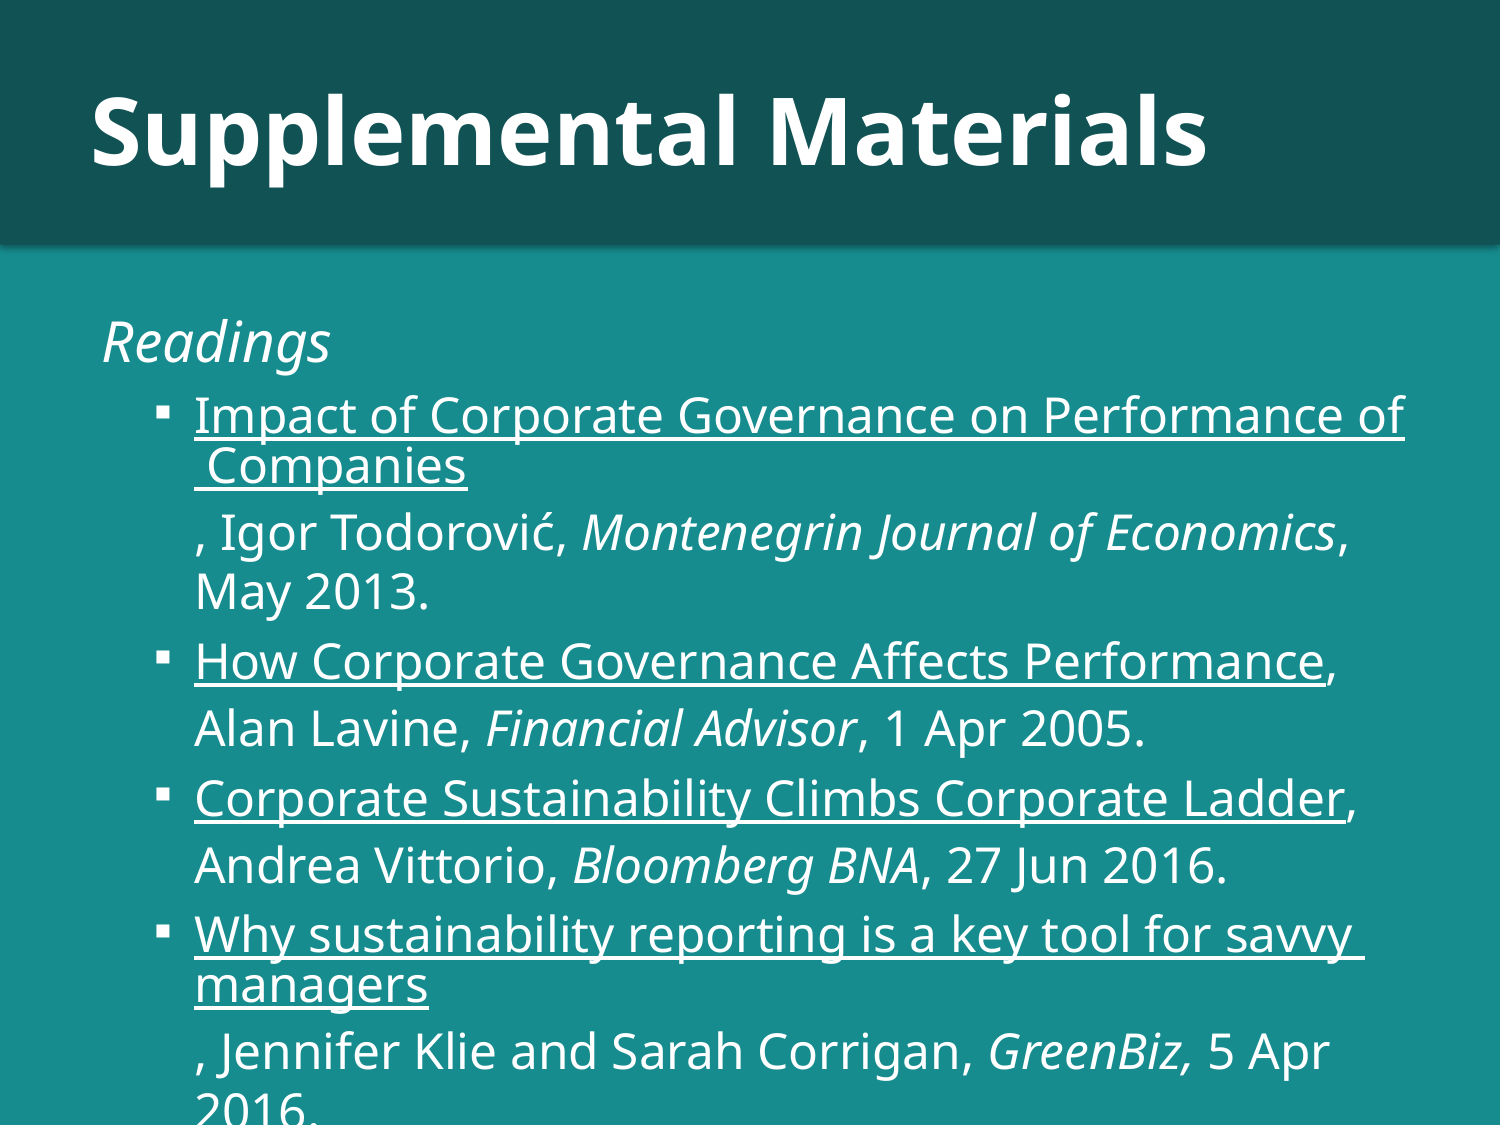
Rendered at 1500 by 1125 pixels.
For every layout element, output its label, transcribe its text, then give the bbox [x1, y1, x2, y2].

list Readings Impact of Corporate Governance on Performance of Companies, Igor Todorović, Montenegrin Journal of Economics, May 2013. How Corporate Governance Affects Performance, Alan Lavine, Financial Advisor, 1 Apr 2005. Corporate Sustainability Climbs Corporate Ladder, Andrea Vittorio, Bloomberg BNA, 27 Jun 2016. Why sustainability reporting is a key tool for savvy managers, Jennifer Klie and Sarah Corrigan, GreenBiz, 5 Apr 2016. [75, 291, 1425, 1050]
title Supplemental Materials [75, 25, 1425, 231]
